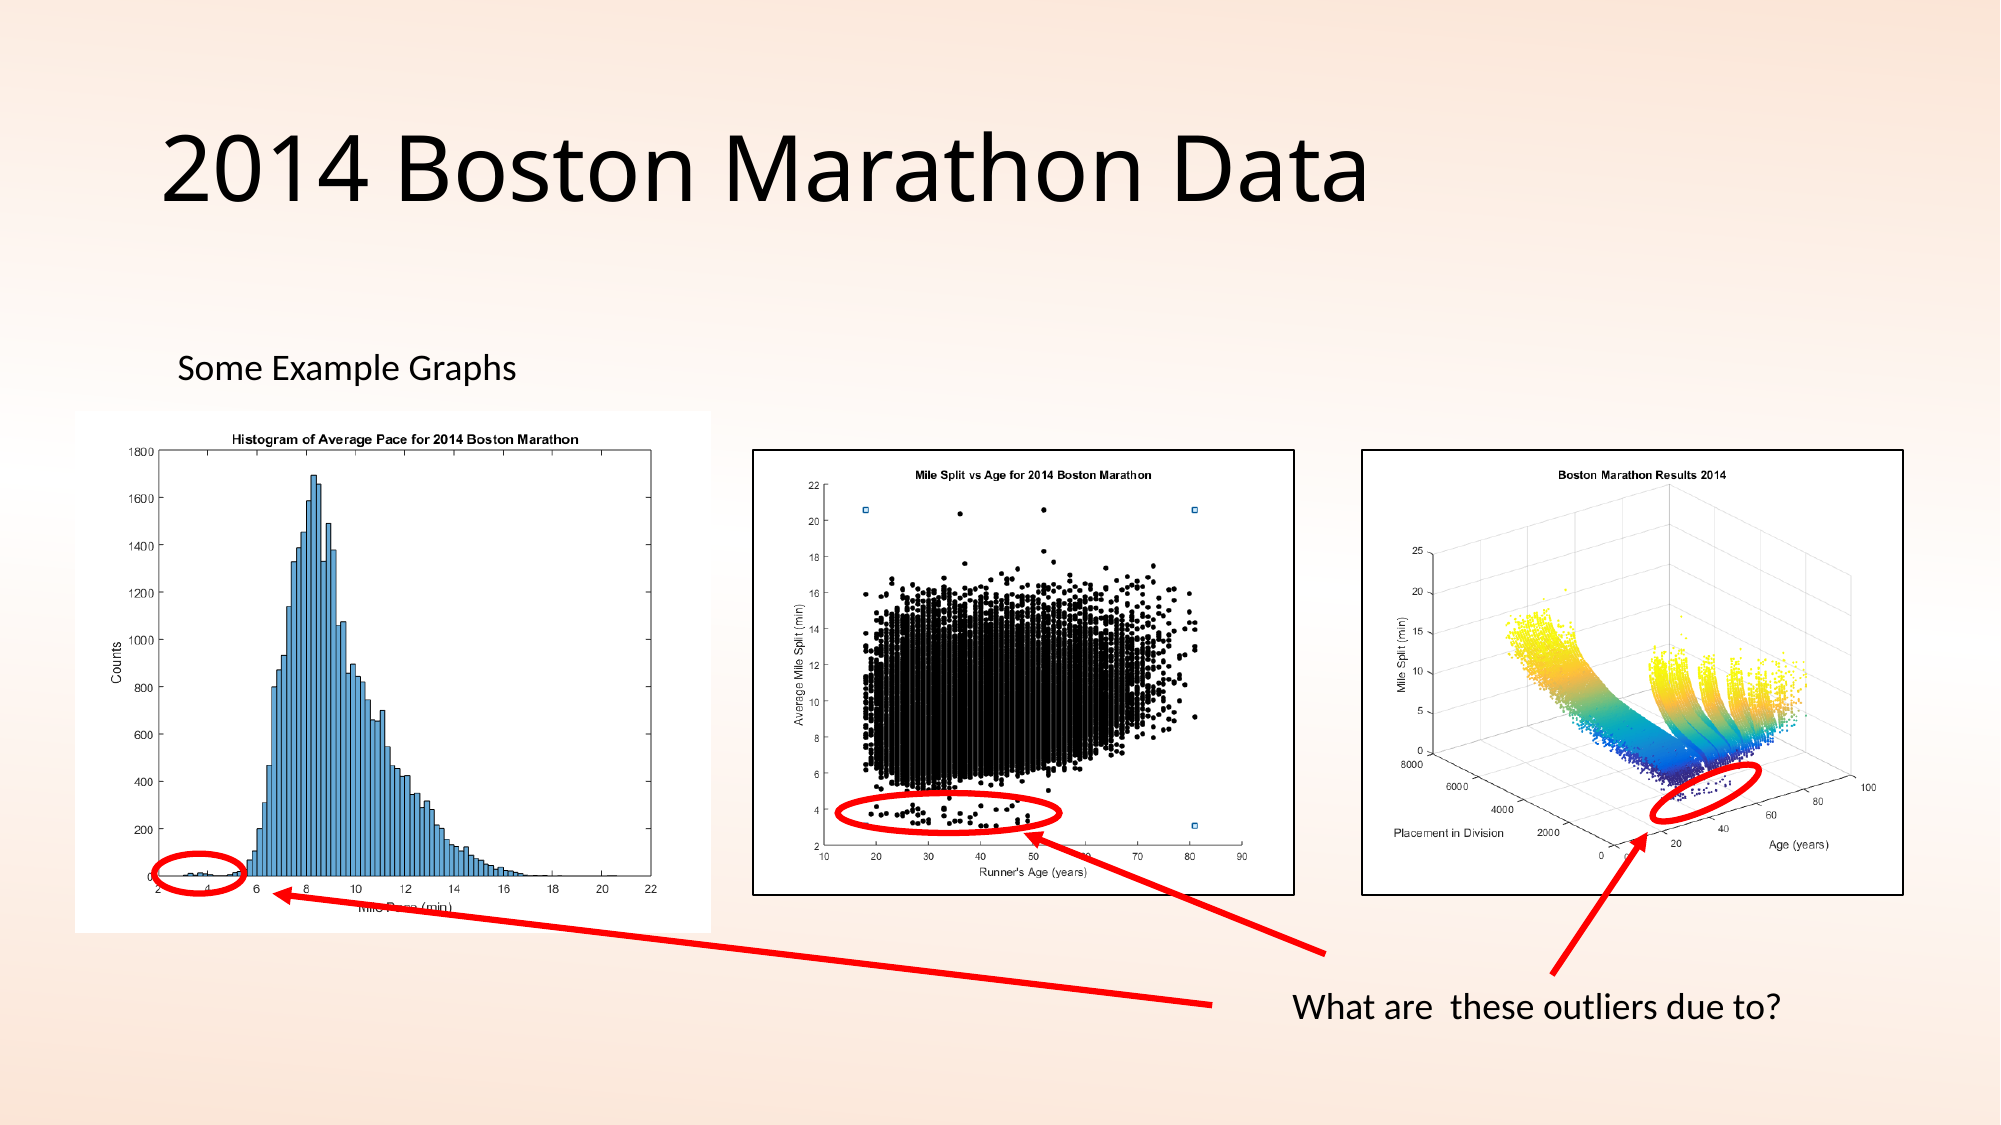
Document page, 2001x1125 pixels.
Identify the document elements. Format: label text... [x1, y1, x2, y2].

picture [75, 411, 711, 933]
picture [753, 451, 1293, 777]
picture [1362, 451, 1902, 894]
title 2014 Boston Marathon Data [145, 63, 1871, 281]
text_box Some Example Graphs [162, 335, 533, 396]
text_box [154, 777, 1801, 1036]
